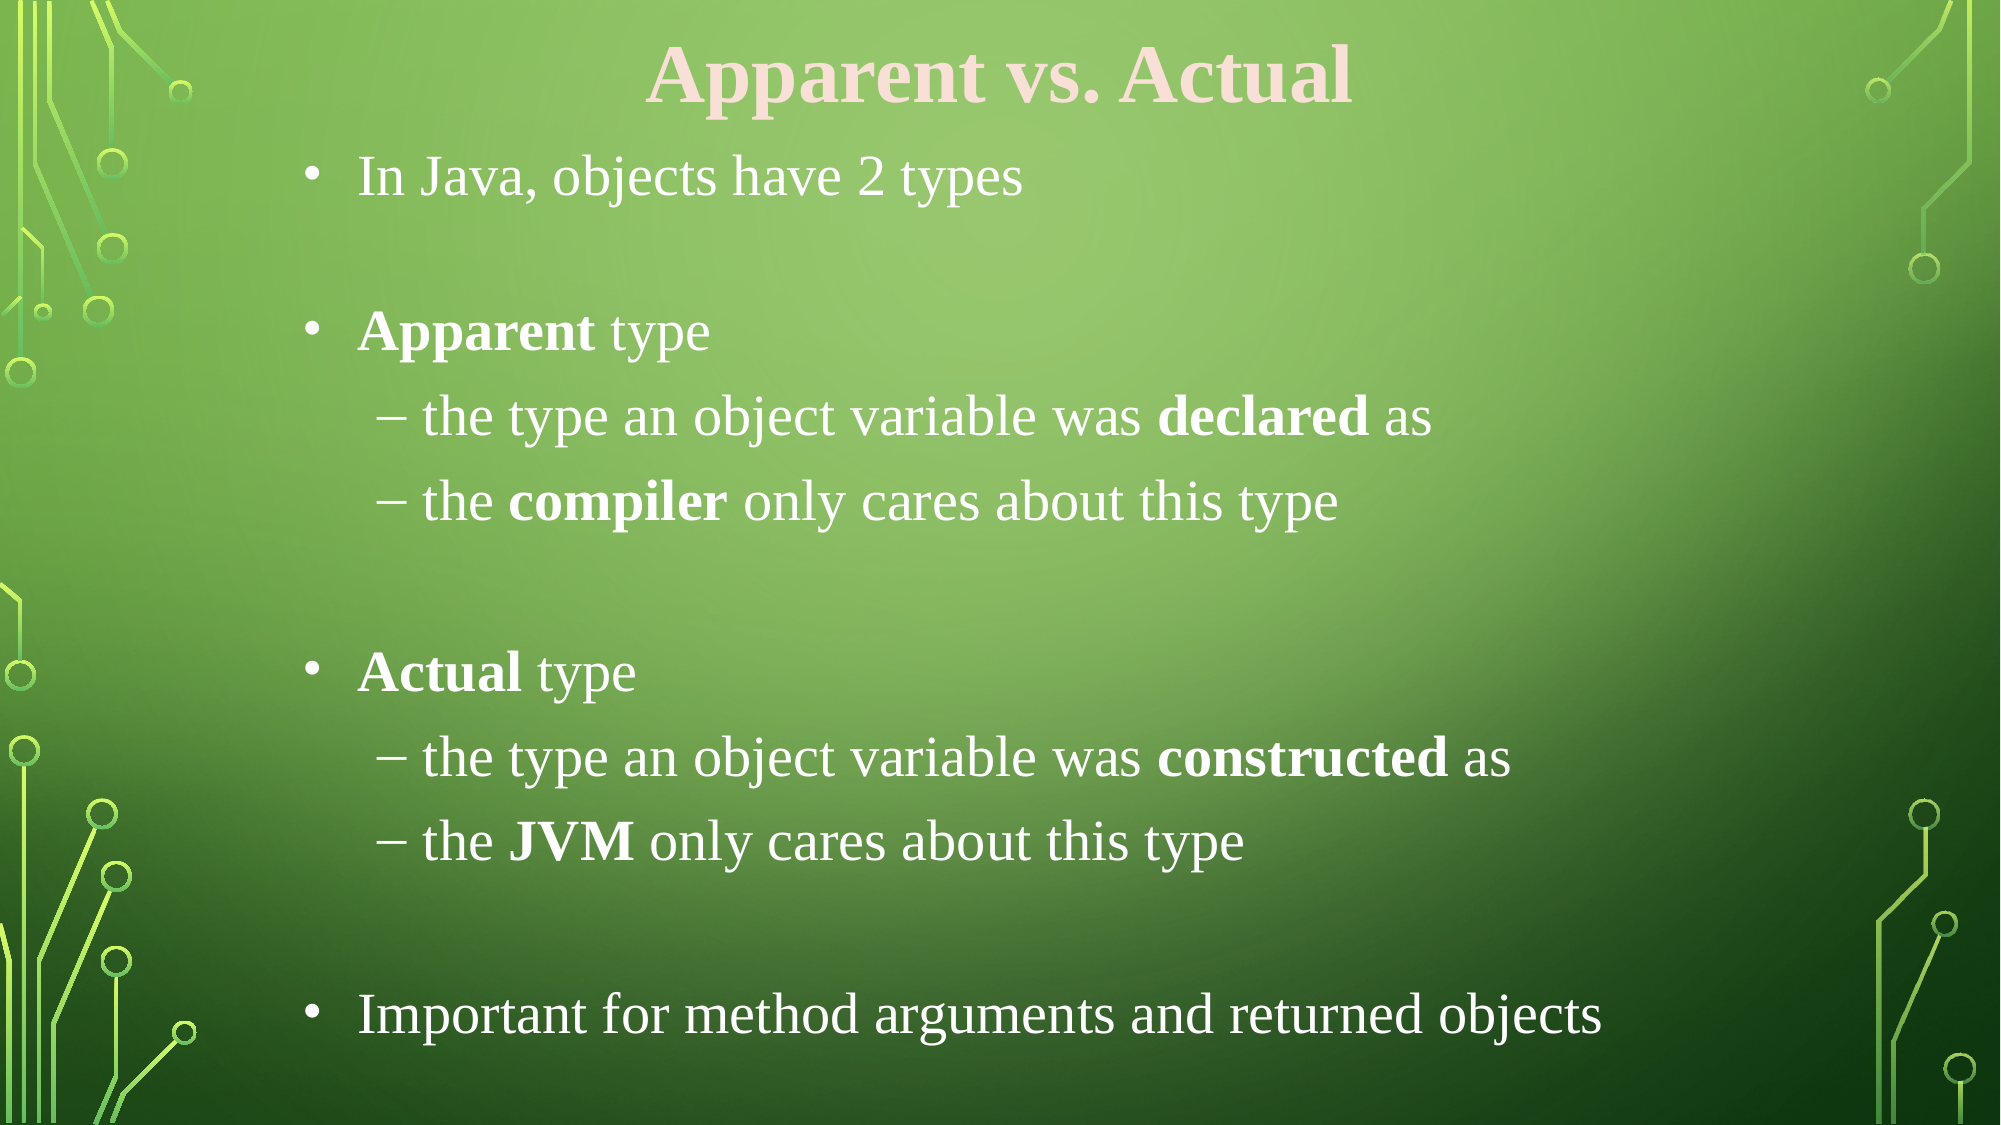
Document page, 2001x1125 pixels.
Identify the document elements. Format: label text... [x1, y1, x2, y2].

text_box In Java, objects have 2 types Apparent type the type an object variable was declared as the compiler only cares about this type Actual type the type an object variable was constructed as the JVM only cares about this type Important for method arguments and returned objects [287, 137, 1713, 1075]
text_box Apparent vs. Actual [300, 11, 1700, 127]
